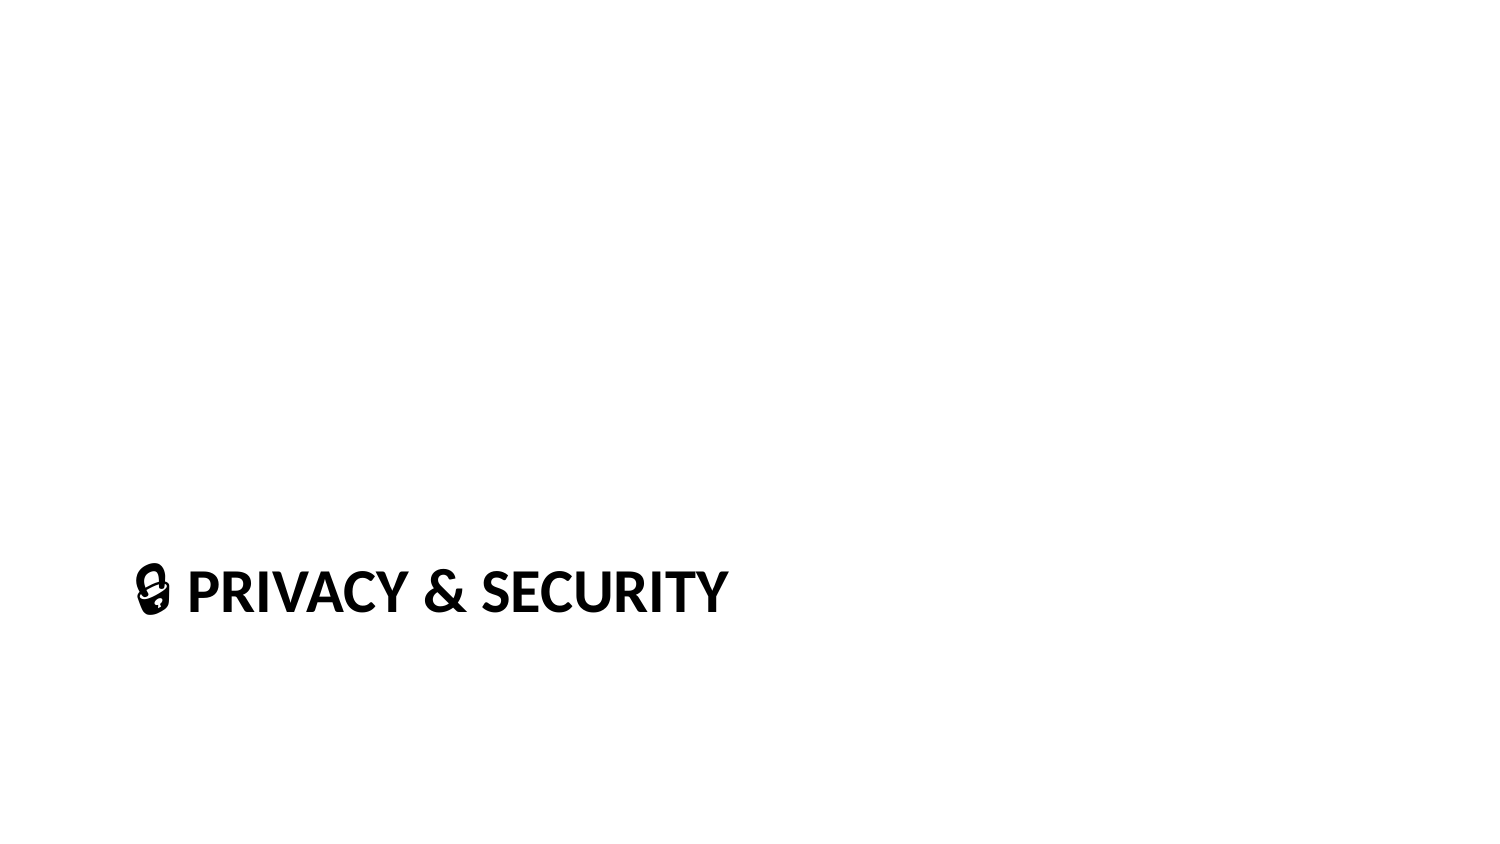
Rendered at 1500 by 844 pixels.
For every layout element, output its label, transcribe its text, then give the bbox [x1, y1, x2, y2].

title 🔒 Privacy & Security [118, 542, 1394, 710]
